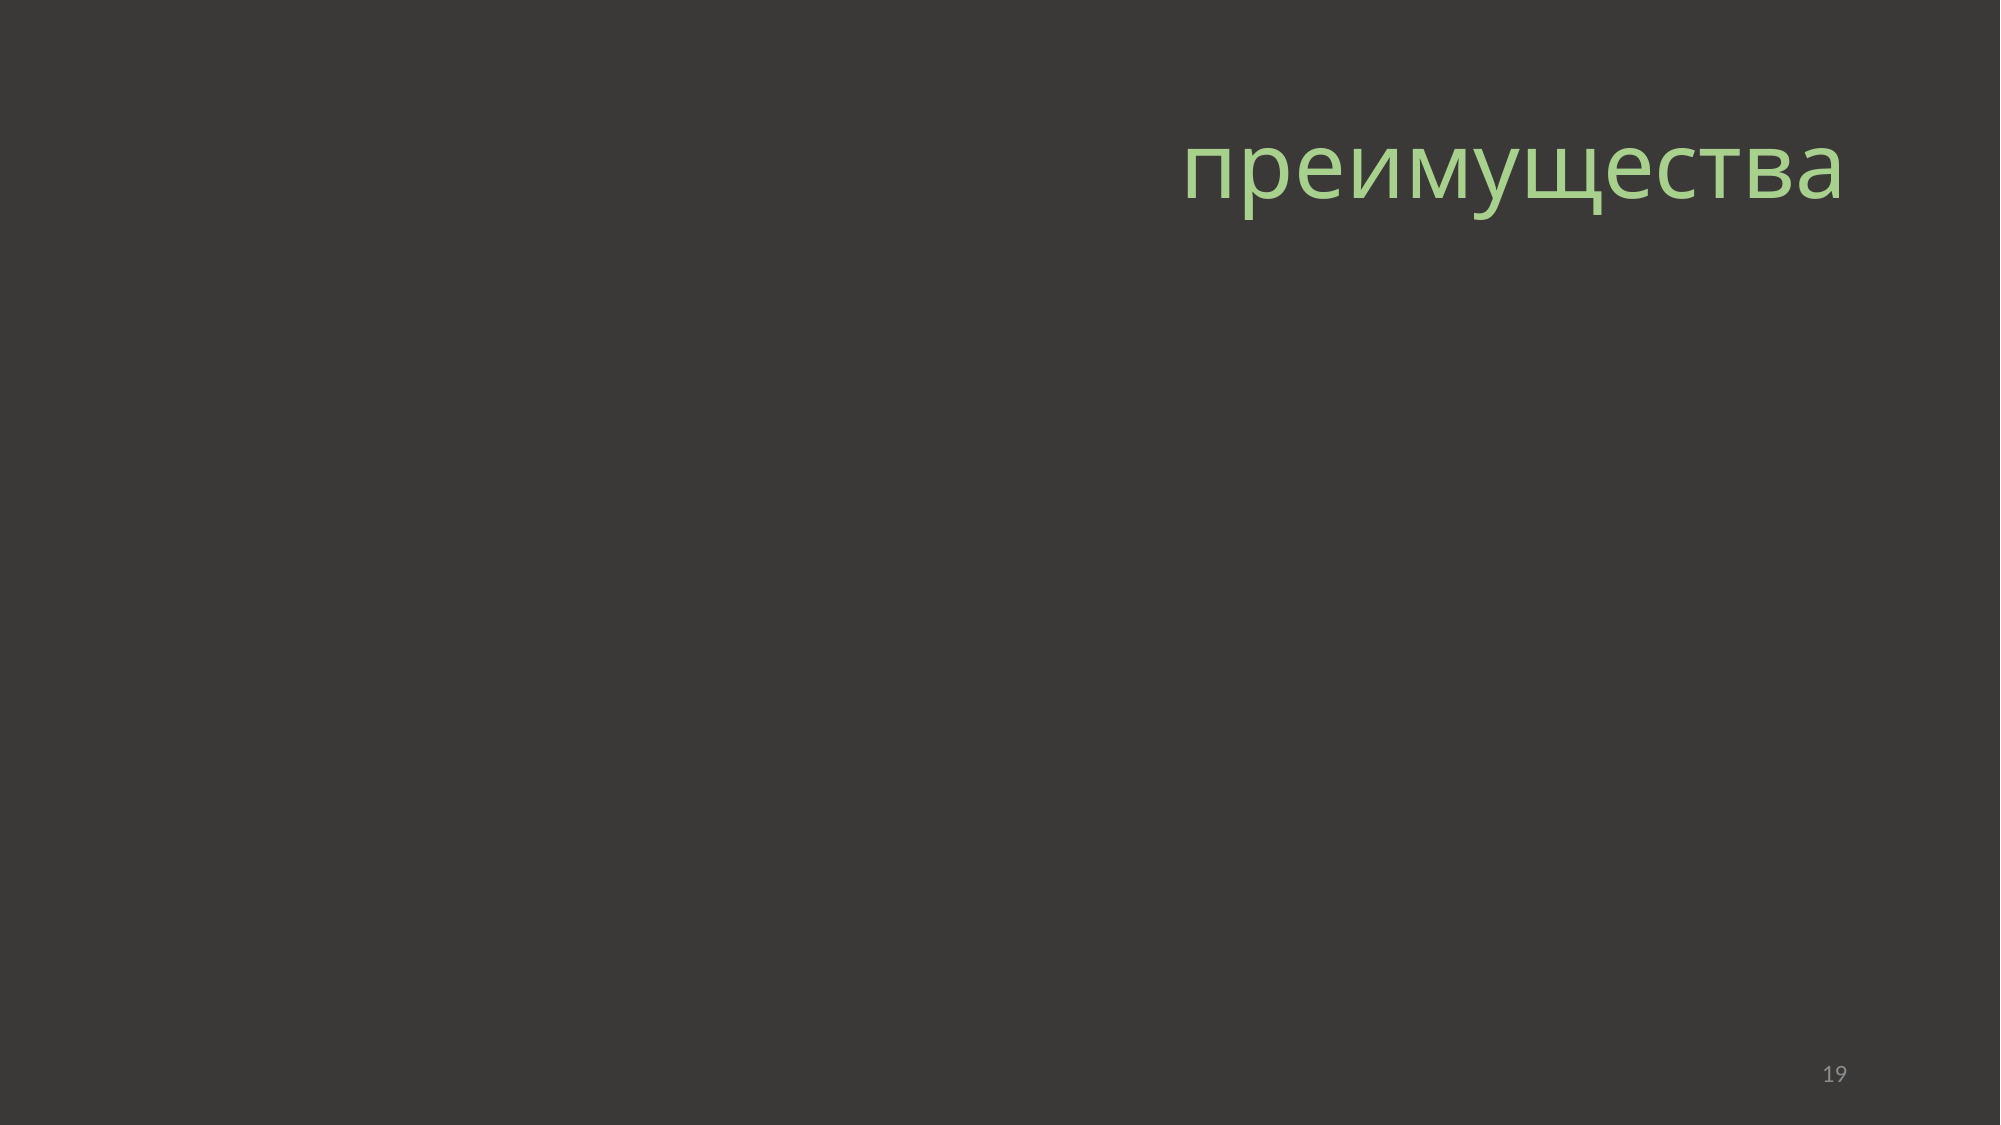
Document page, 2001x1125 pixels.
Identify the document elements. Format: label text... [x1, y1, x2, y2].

slide_number 19 [1412, 1042, 1863, 1103]
title преимущества [137, 59, 1863, 278]
